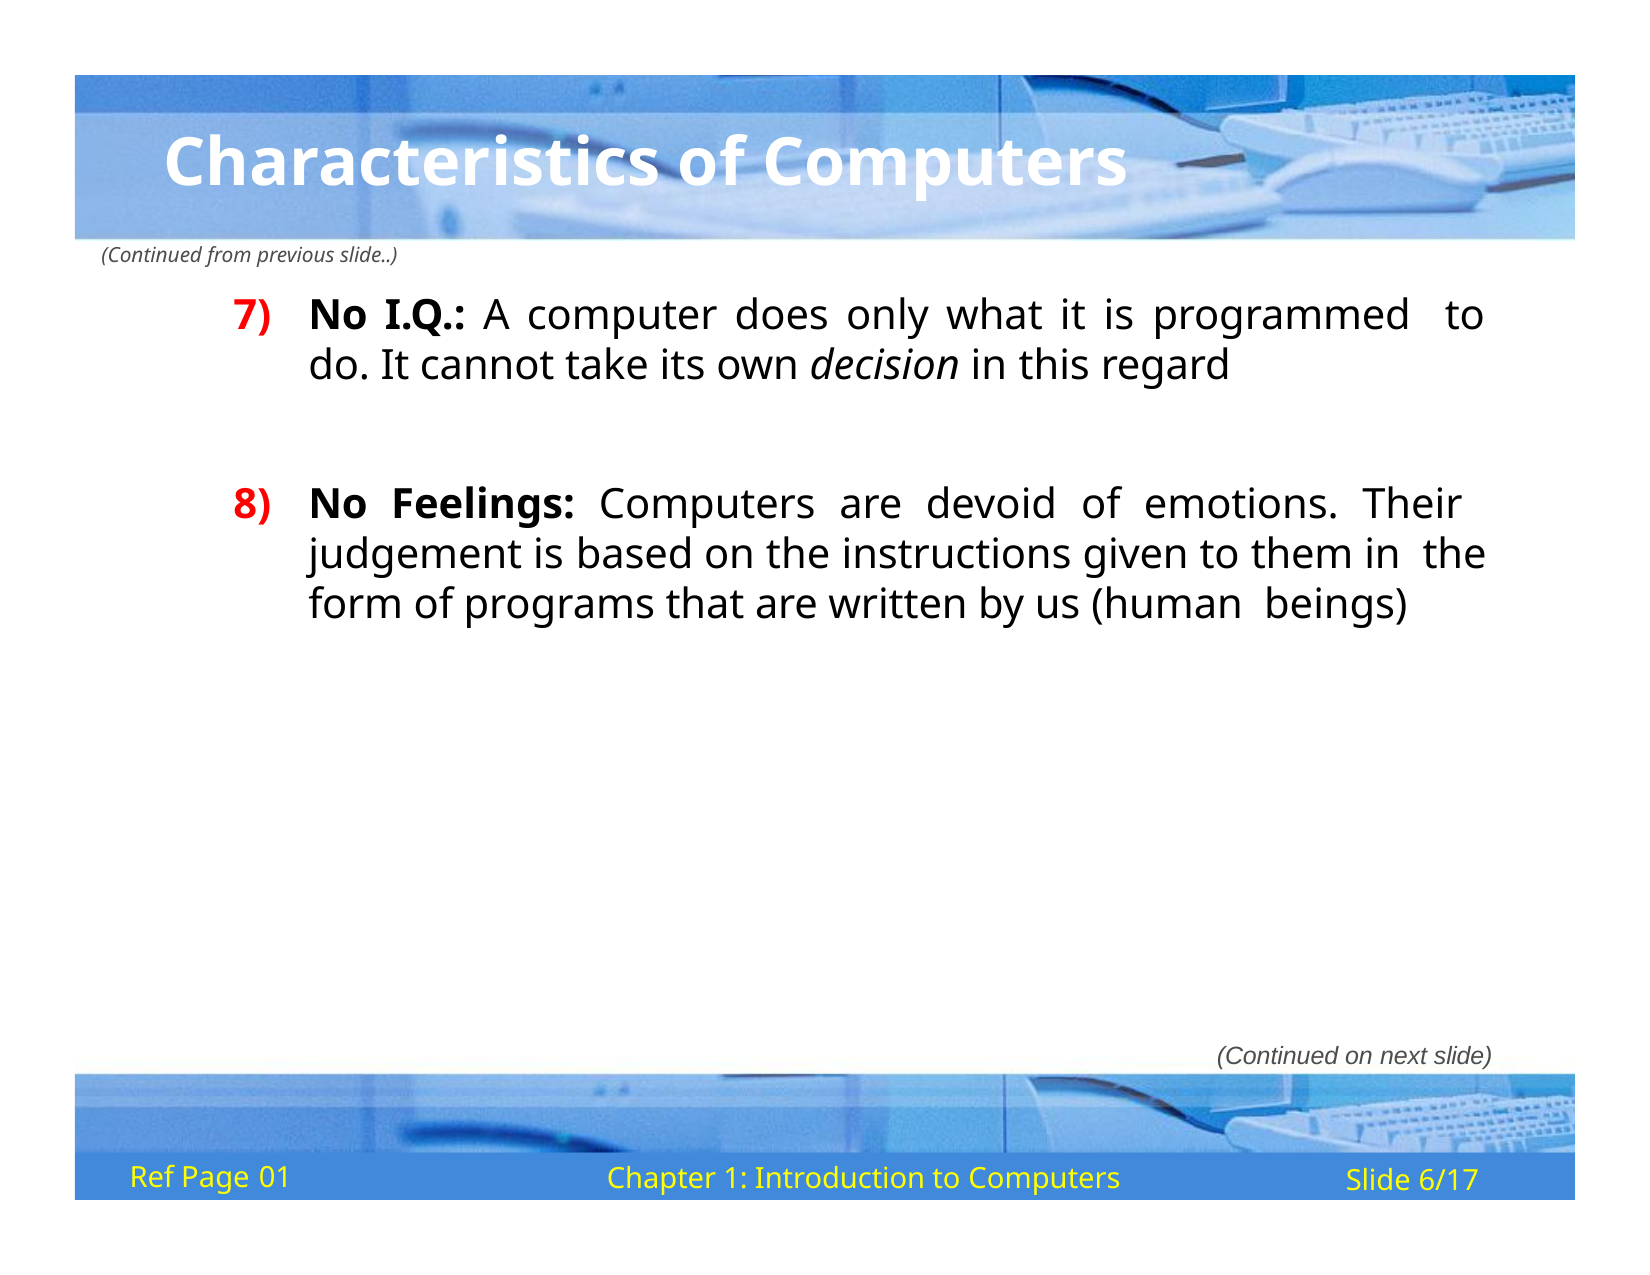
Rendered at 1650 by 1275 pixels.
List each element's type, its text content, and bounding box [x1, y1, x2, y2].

title Characteristics of Computers [161, 116, 1251, 332]
footer Chapter 1: Introduction to Computers [604, 1157, 1167, 1275]
text_box [74, 1035, 1575, 1200]
text_box Slide 6/17 [1343, 1159, 1499, 1271]
picture [74, 75, 1575, 241]
text_box Ref Page 01 [127, 1156, 311, 1194]
text_box (Continued from previous slide..) No I.Q.: A computer does only what it is programmed to do. It cannot take its own decision in this regard No Feelings: Computers are devoid of emotions. Their judgement is based on the instructions given to them in the form of programs that are written by us (human beings) [99, 228, 1488, 627]
text_box (Continued on next slide) [1214, 1037, 1495, 1070]
